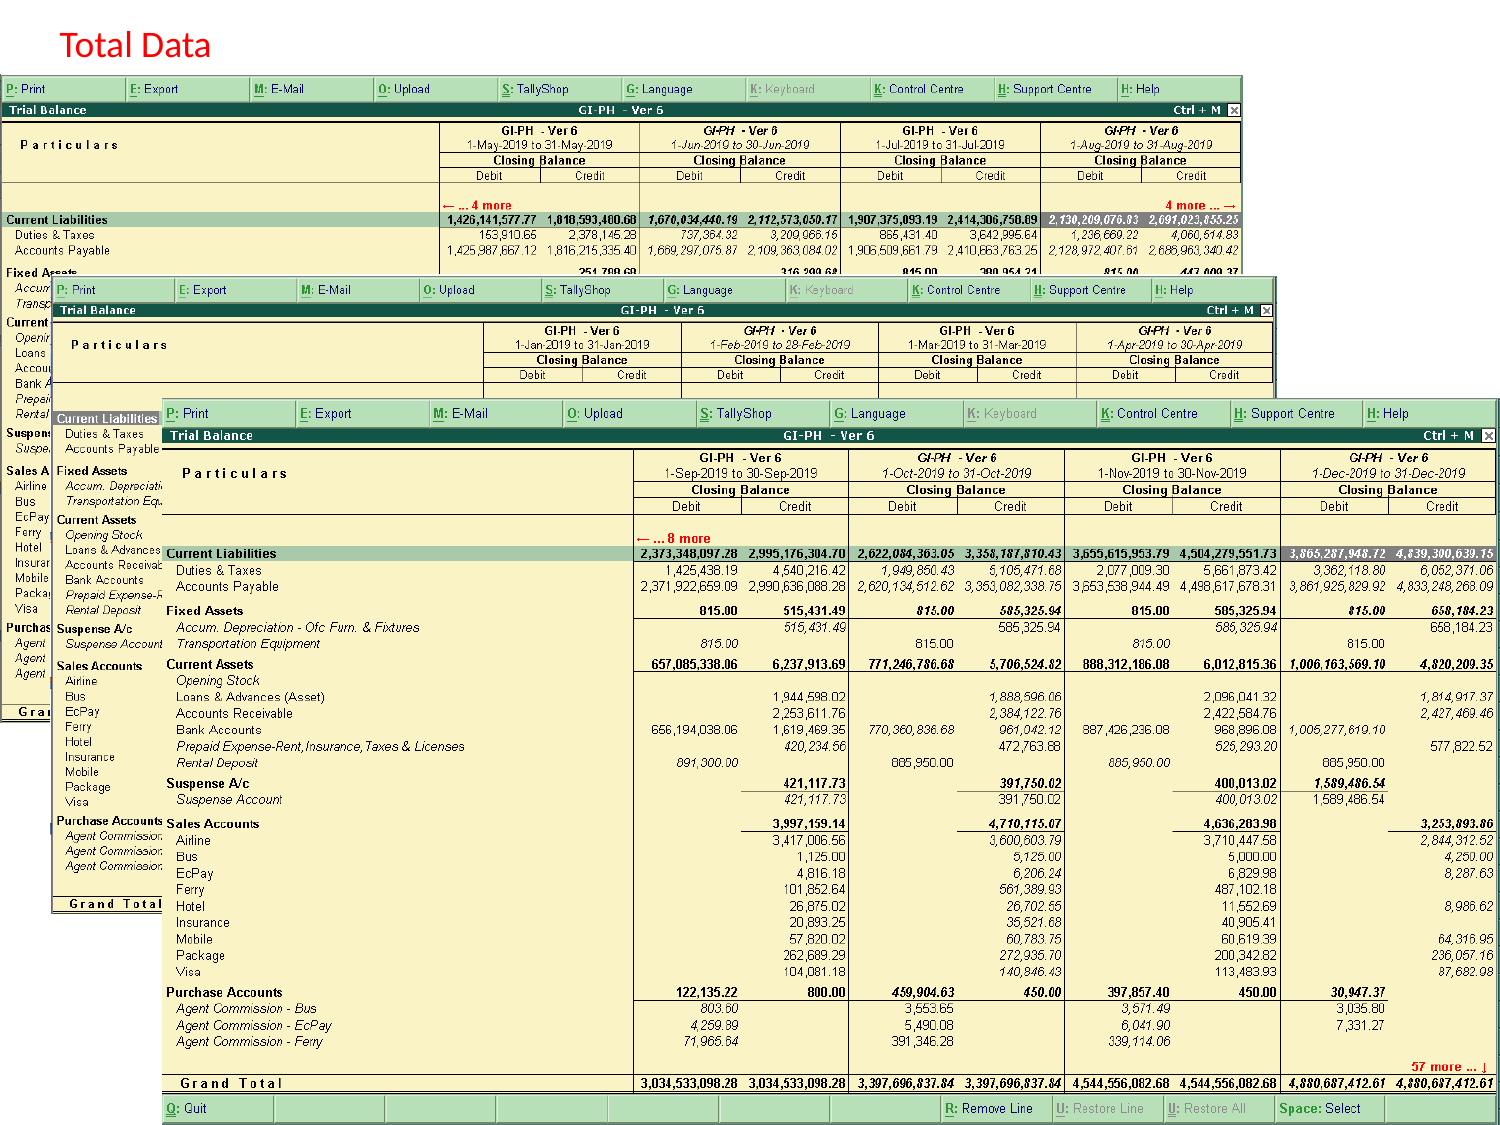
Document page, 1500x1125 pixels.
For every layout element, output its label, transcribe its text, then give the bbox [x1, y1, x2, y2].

picture [0, 74, 1500, 1125]
text_box Total Data [44, 12, 227, 73]
